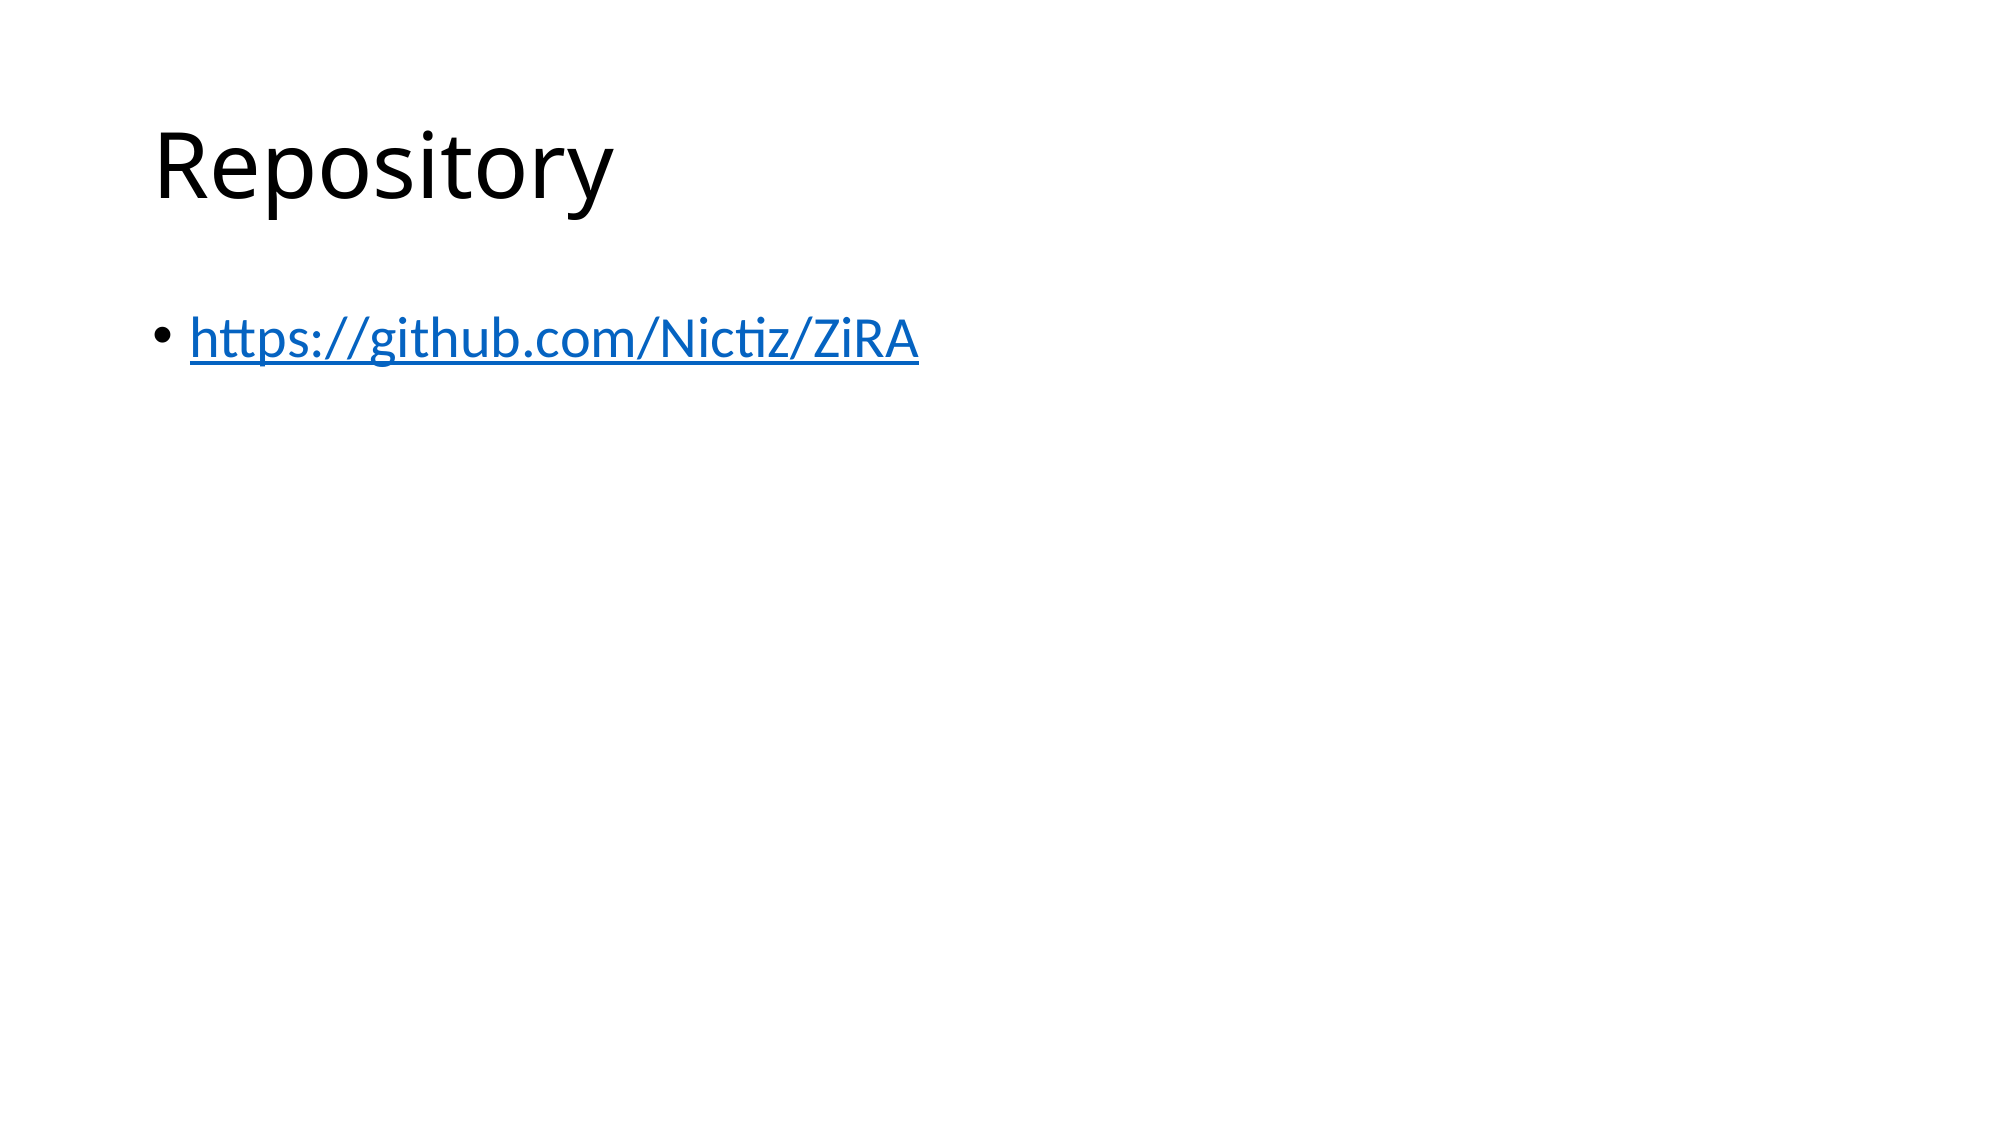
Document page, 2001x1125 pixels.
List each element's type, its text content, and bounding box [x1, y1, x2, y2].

list https://github.com/Nictiz/ZiRA [137, 299, 1863, 1014]
title Repository [137, 59, 1863, 278]
